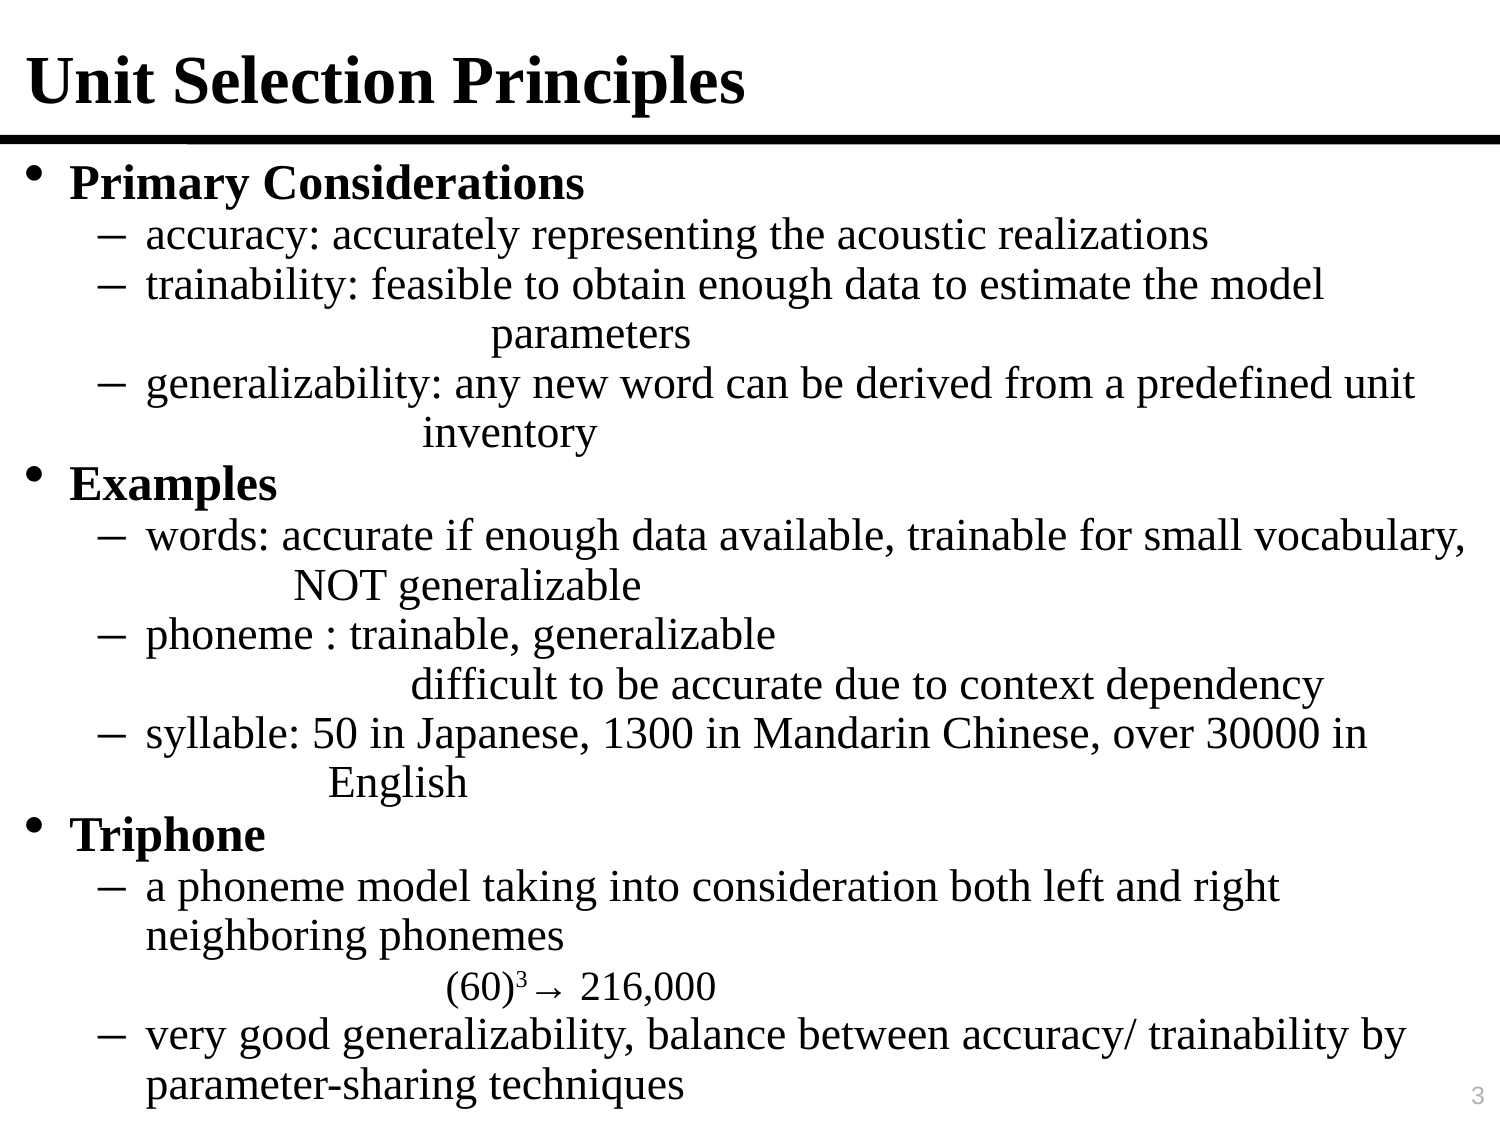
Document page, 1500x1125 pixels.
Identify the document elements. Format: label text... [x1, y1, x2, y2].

text_box Primary Considerations accuracy: accurately representing the acoustic realizations trainability: feasible to obtain enough data to estimate the model parameters generalizability: any new word can be derived from a predefined unit inventory Examples words: accurate if enough data available, trainable for small vocabulary, NOT generalizable phoneme : trainable, generalizable difficult to be accurate due to context dependency syllable: 50 in Japanese, 1300 in Mandarin Chinese, over 30000 in English Triphone a phoneme model taking into consideration both left and right neighboring phonemes (60)3→ 216,000 very good generalizability, balance between accuracy/ trainability by parameter-sharing techniques [10, 148, 1483, 1117]
text_box [334, 869, 366, 1005]
text_box Unit Selection Principles [10, 43, 1500, 120]
slide_number 3 [1162, 1065, 1500, 1125]
